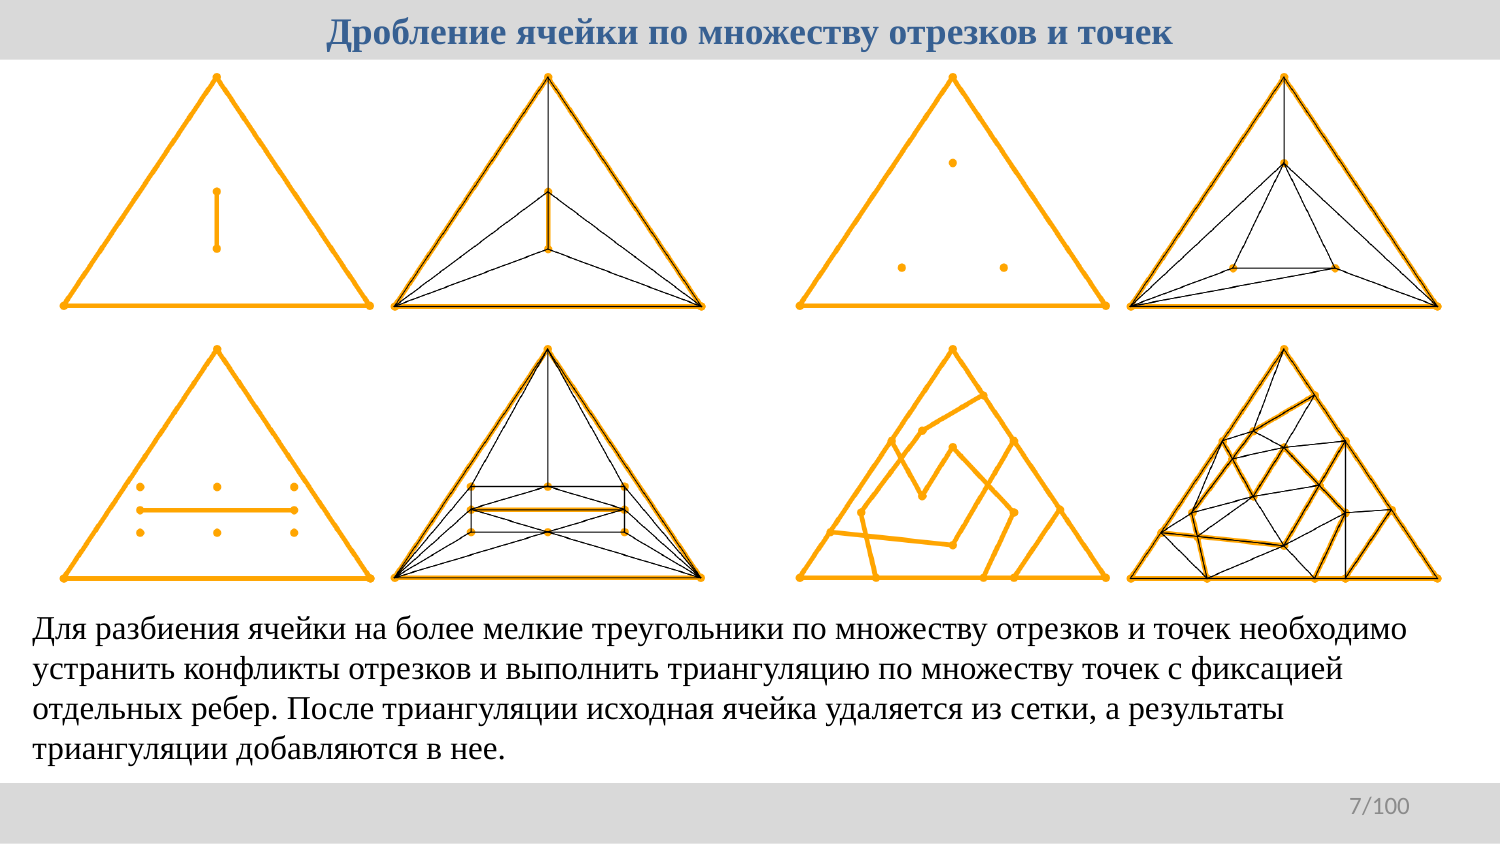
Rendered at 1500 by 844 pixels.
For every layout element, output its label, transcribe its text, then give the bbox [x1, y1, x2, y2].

slide_number 7/100 [1074, 782, 1425, 827]
picture [49, 338, 715, 588]
text_box [0, 783, 1500, 844]
picture [785, 67, 1451, 316]
text_box Дробление ячейки по множеству отрезков и точек [0, 0, 1500, 60]
text_box Для разбиения ячейки на более мелкие треугольники по множеству отрезков и точек необходимо устранить конфликты отрезков и выполнить триангуляцию по множеству точек с фиксацией отдельных ребер. После триангуляции исходная ячейка удаляется из сетки, а результаты триангуляции добавляются в нее. [17, 598, 1483, 774]
picture [49, 67, 715, 316]
picture [785, 338, 1451, 588]
